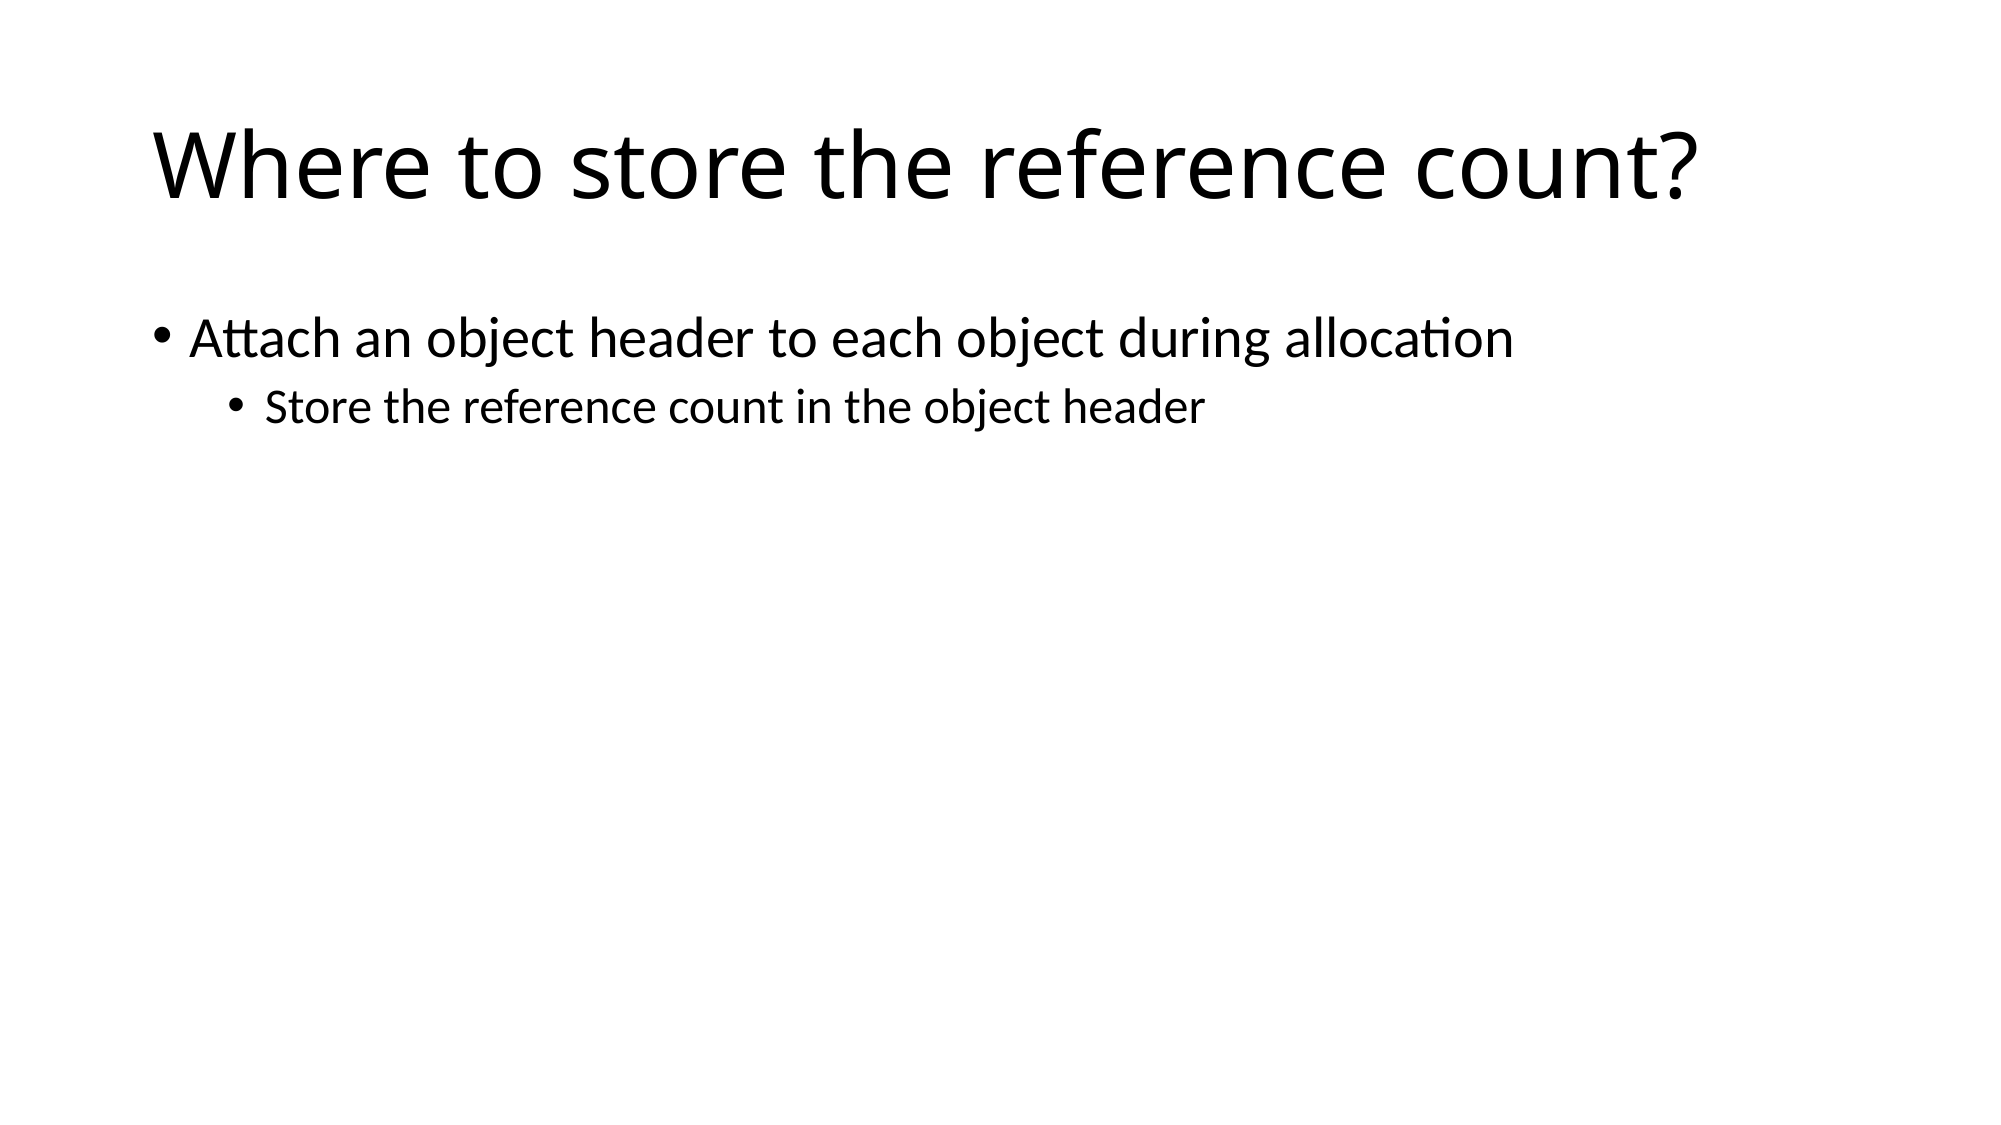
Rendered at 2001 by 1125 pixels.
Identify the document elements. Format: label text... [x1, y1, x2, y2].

list Attach an object header to each object during allocation Store the reference count in the object header [137, 299, 1863, 1014]
title Where to store the reference count? [137, 59, 1863, 278]
